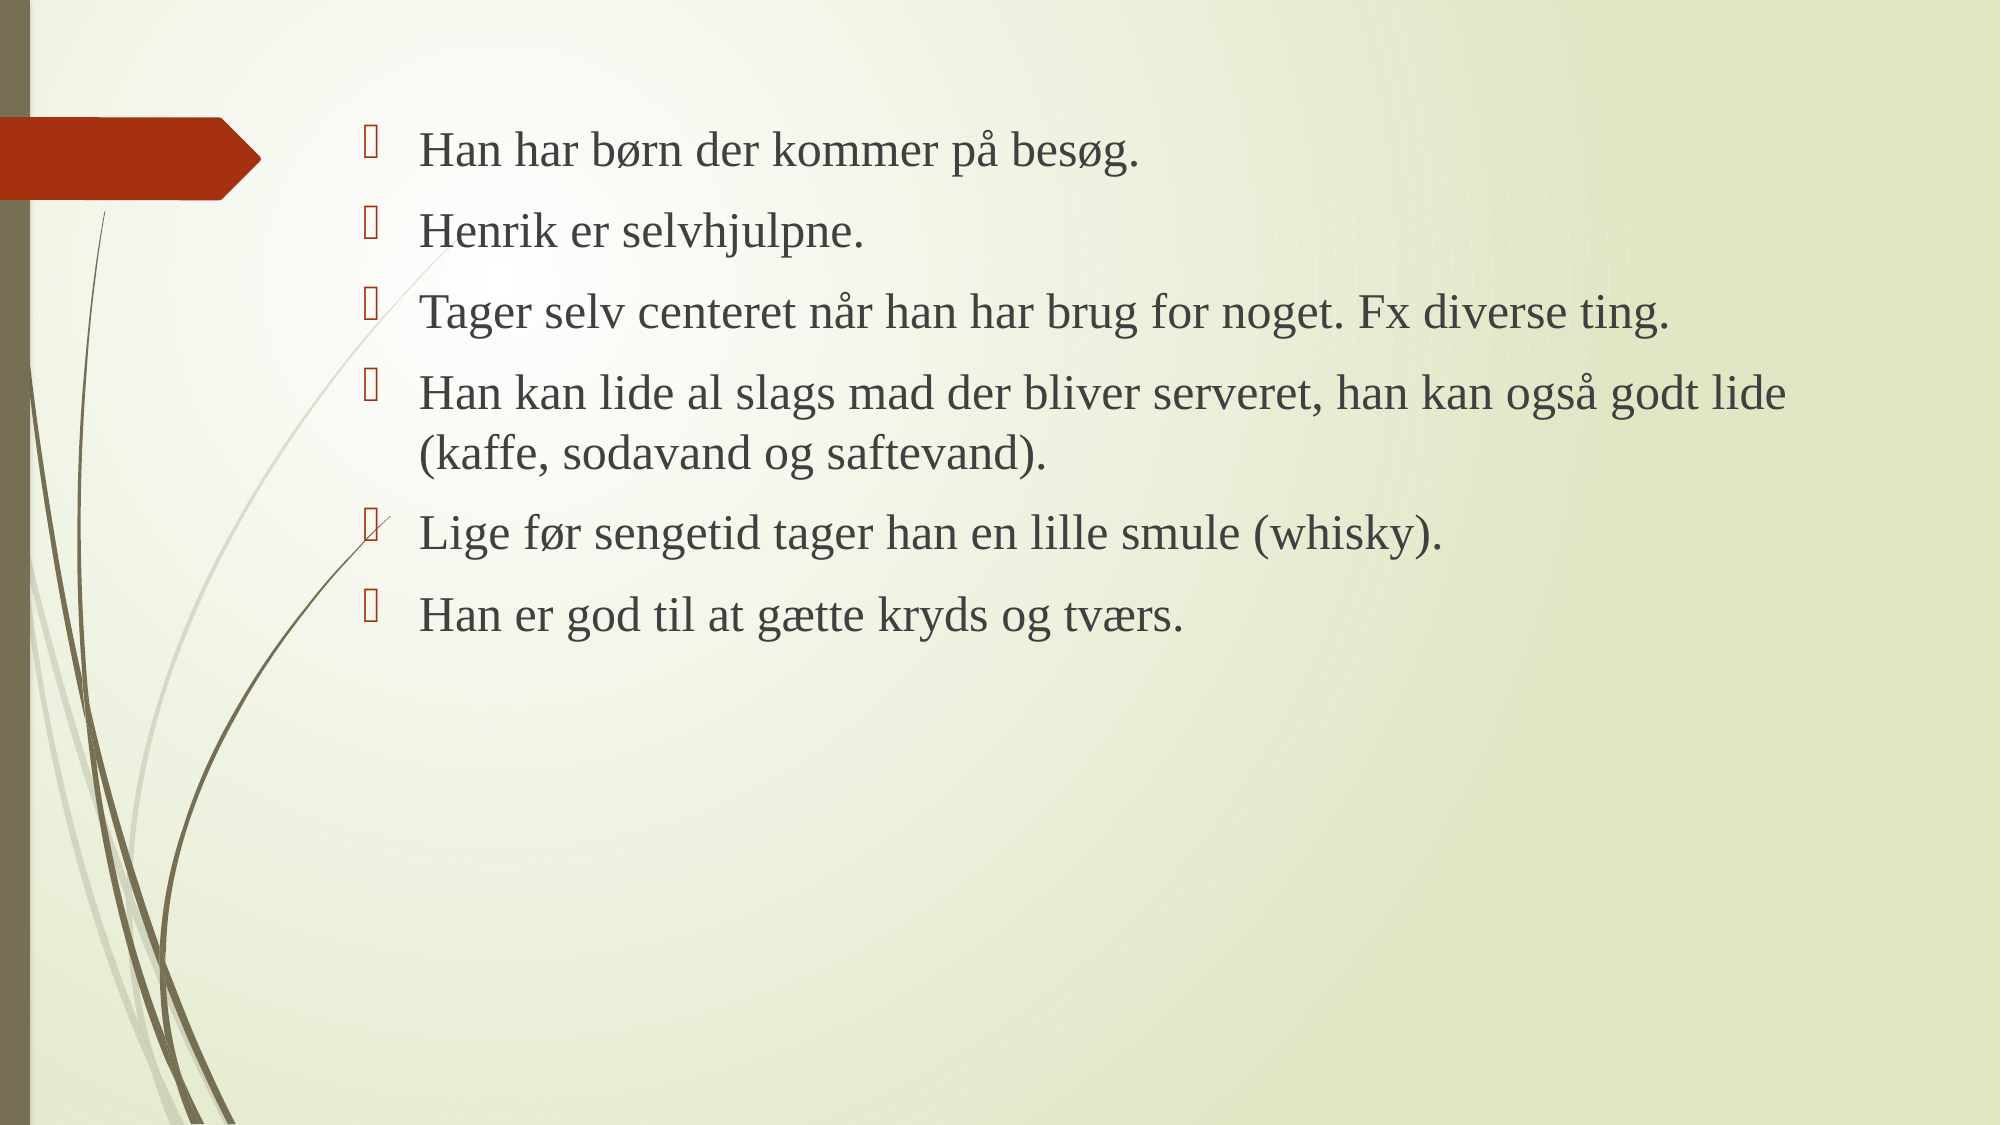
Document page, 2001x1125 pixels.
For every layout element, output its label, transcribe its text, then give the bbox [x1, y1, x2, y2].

list Han har børn der kommer på besøg. Henrik er selvhjulpne. Tager selv centeret når han har brug for noget. Fx diverse ting. Han kan lide al slags mad der bliver serveret, han kan også godt lide (kaffe, sodavand og saftevand). Lige før sengetid tager han en lille smule (whisky). Han er god til at gætte kryds og tværs. [347, 109, 1811, 729]
